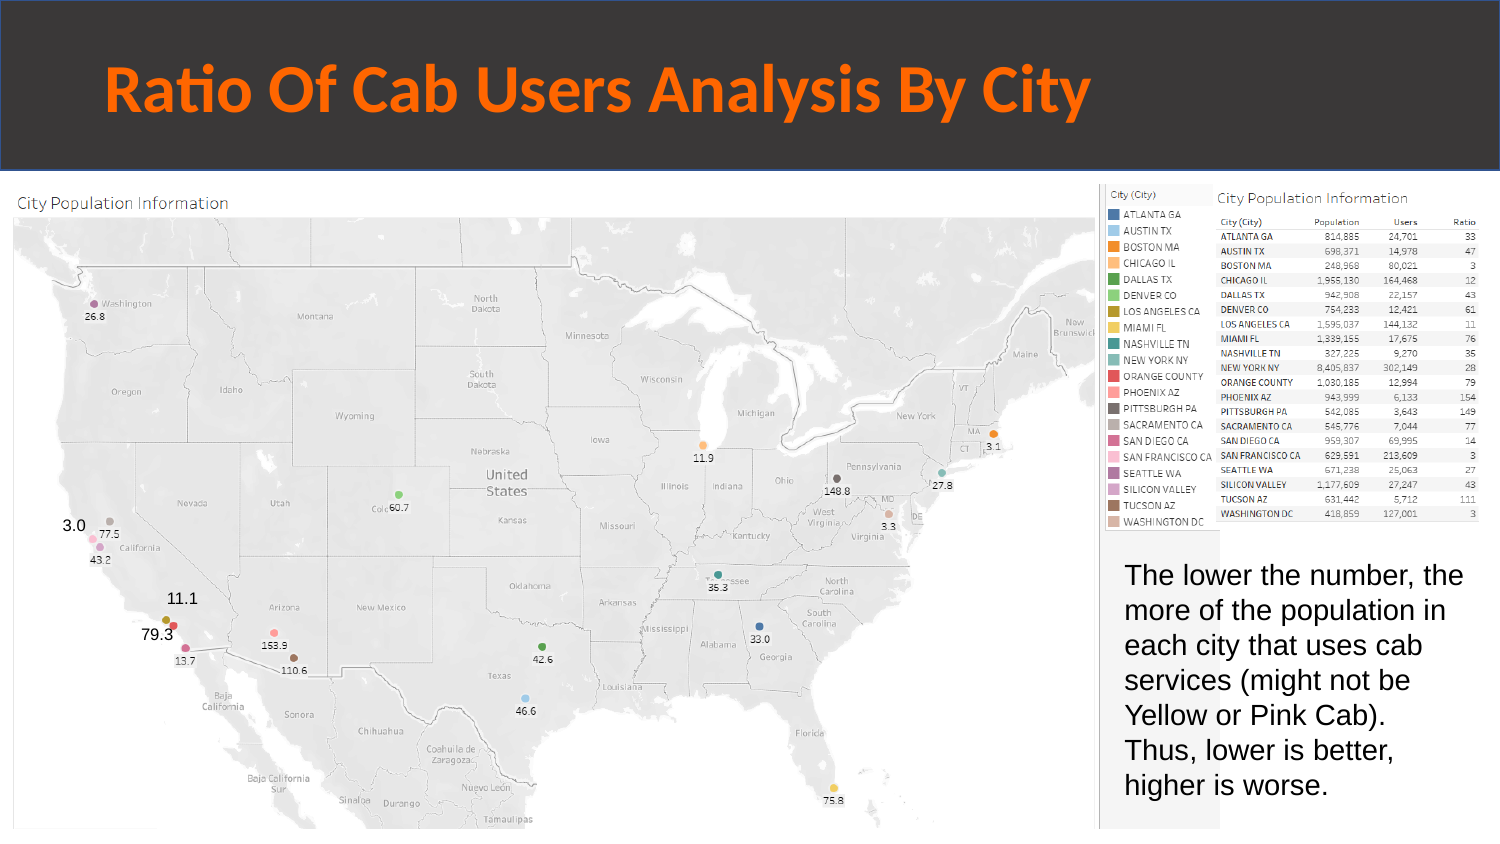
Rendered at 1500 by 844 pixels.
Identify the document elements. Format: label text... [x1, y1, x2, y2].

picture [10, 184, 1487, 829]
text_box Ratio Of Cab Users Analysis By City [0, 0, 1500, 171]
text_box The lower the number, the more of the population in each city that uses cab services (might not be Yellow or Pink Cab). Thus, lower is better, higher is worse. [1225, 541, 1487, 816]
